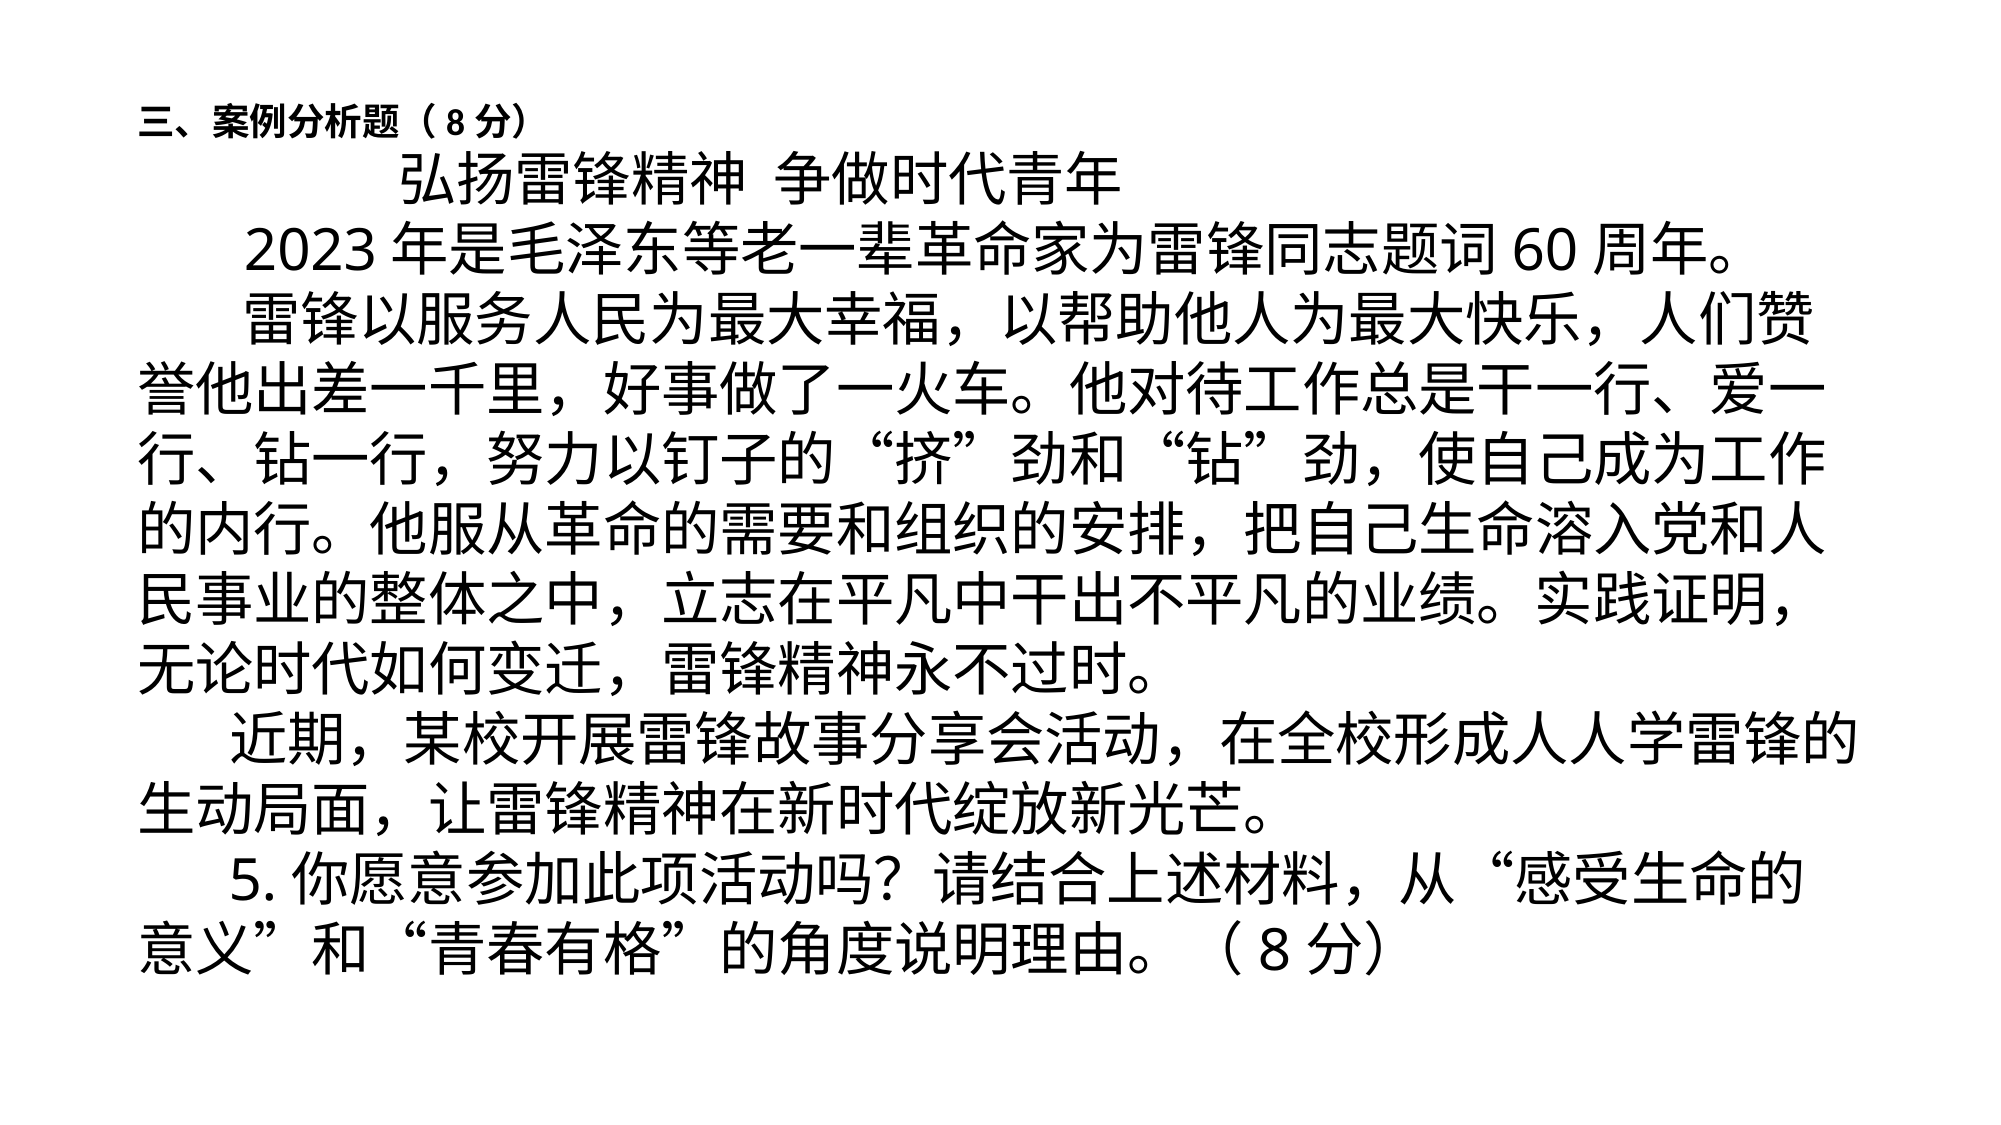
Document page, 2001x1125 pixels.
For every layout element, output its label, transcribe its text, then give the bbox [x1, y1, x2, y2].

text_box 三、案例分析题（8分） 弘扬雷锋精神 争做时代青年 2023年是毛泽东等老一辈革命家为雷锋同志题词60周年。 雷锋以服务人民为最大幸福，以帮助他人为最大快乐，人们赞誉他出差一千里，好事做了一火车。他对待工作总是干一行、爱一行、钻一行，努力以钉子的“挤”劲和“钻”劲，使自己成为工作的内行。他服从革命的需要和组织的安排，把自己生命溶入党和人民事业的整体之中，立志在平凡中干出不平凡的业绩。实践证明，无论时代如何变迁，雷锋精神永不过时。 近期，某校开展雷锋故事分享会活动，在全校形成人人学雷锋的生动局面，让雷锋精神在新时代绽放新光芒。 5.你愿意参加此项活动吗？请结合上述材料，从“感受生命的意义”和“青春有格”的角度说明理由。（8分） [122, 90, 1878, 990]
